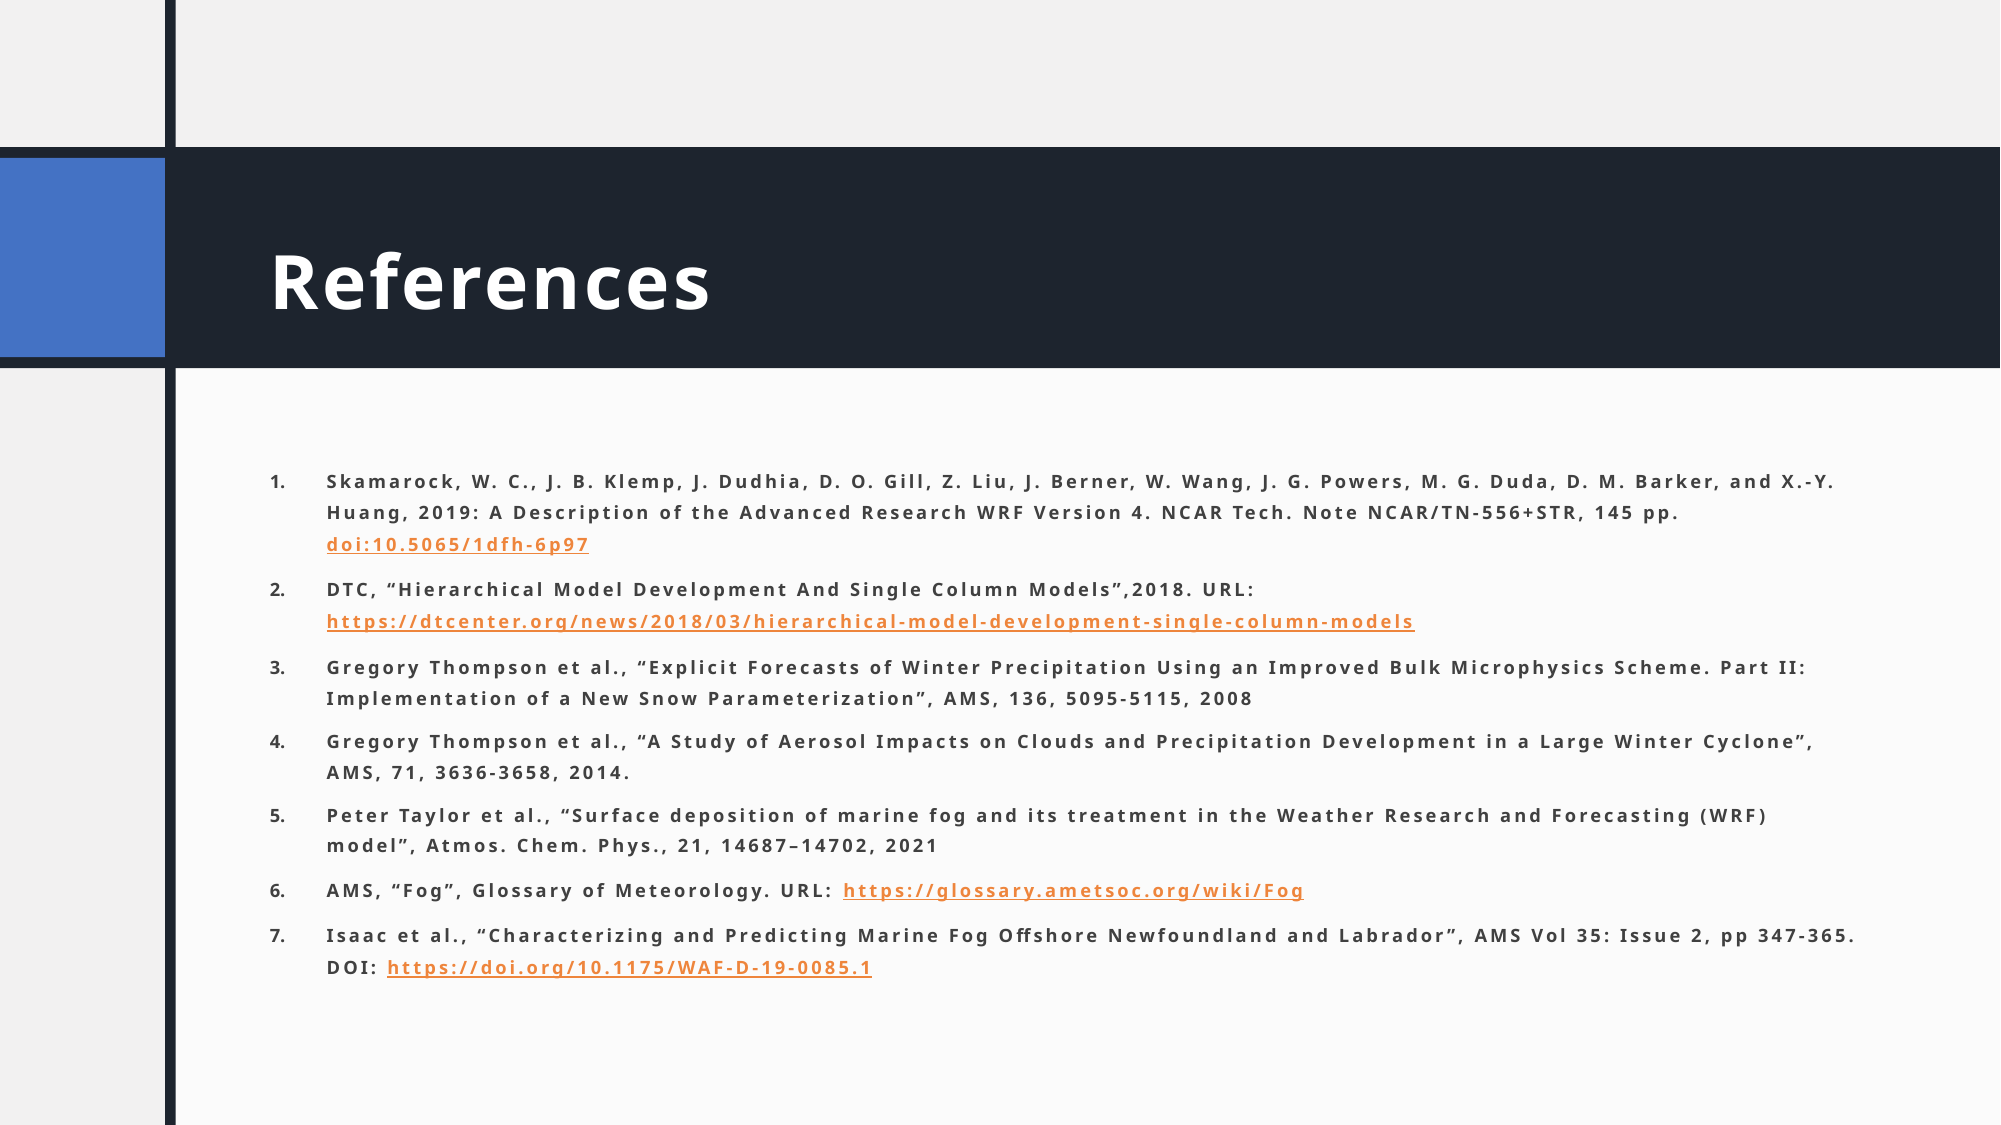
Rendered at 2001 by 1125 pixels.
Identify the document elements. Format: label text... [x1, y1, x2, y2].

text_box [177, 369, 2000, 1125]
text_box [164, 0, 177, 1125]
text_box [0, 157, 164, 358]
list Skamarock, W. C., J. B. Klemp, J. Dudhia, D. O. Gill, Z. Liu, J. Berner, W. Wang, J. G. Powers, M. G. Duda, D. M. Barker, and X.-Y. Huang, 2019: A Description of the Advanced Research WRF Version 4. NCAR Tech. Note NCAR/TN-556+STR, 145 pp. doi:10.5065/1dfh-6p97 DTC, “Hierarchical Model Development And Single Column Models”,2018. URL: https://dtcenter.org/news/2018/03/hierarchical-model-development-single-column-models Gregory Thompson et al., “Explicit Forecasts of Winter Precipitation Using an Improved Bulk Microphysics Scheme. Part II: Implementation of a New Snow Parameterization”, AMS, 136, 5095-5115, 2008 Gregory Thompson et al., “A Study of Aerosol Impacts on Clouds and Precipitation Development in a Large Winter Cyclone”, AMS, 71, 3636-3658, 2014. Peter Taylor et al., “Surface deposition of marine fog and its treatment in the Weather Research and Forecasting (WRF) model”, Atmos. Chem. Phys., 21, 14687–14702, 2021 AMS, “Fog”, Glossary of Meteorology. URL: https://glossary.ametsoc.org/wiki/Fog Isaac et al., “Characterizing and Predicting Marine Fog Offshore Newfoundland and Labrador”, AMS Vol 35: Issue 2, pp 347-365. DOI: https://doi.org/10.1175/WAF-D-19-0085.1 [251, 443, 1882, 1006]
text_box [0, 369, 164, 1125]
text_box [0, 146, 164, 157]
text_box [177, 0, 2000, 146]
text_box [177, 146, 2000, 369]
title References [251, 171, 1895, 341]
text_box [0, 358, 164, 369]
text_box [0, 0, 164, 146]
